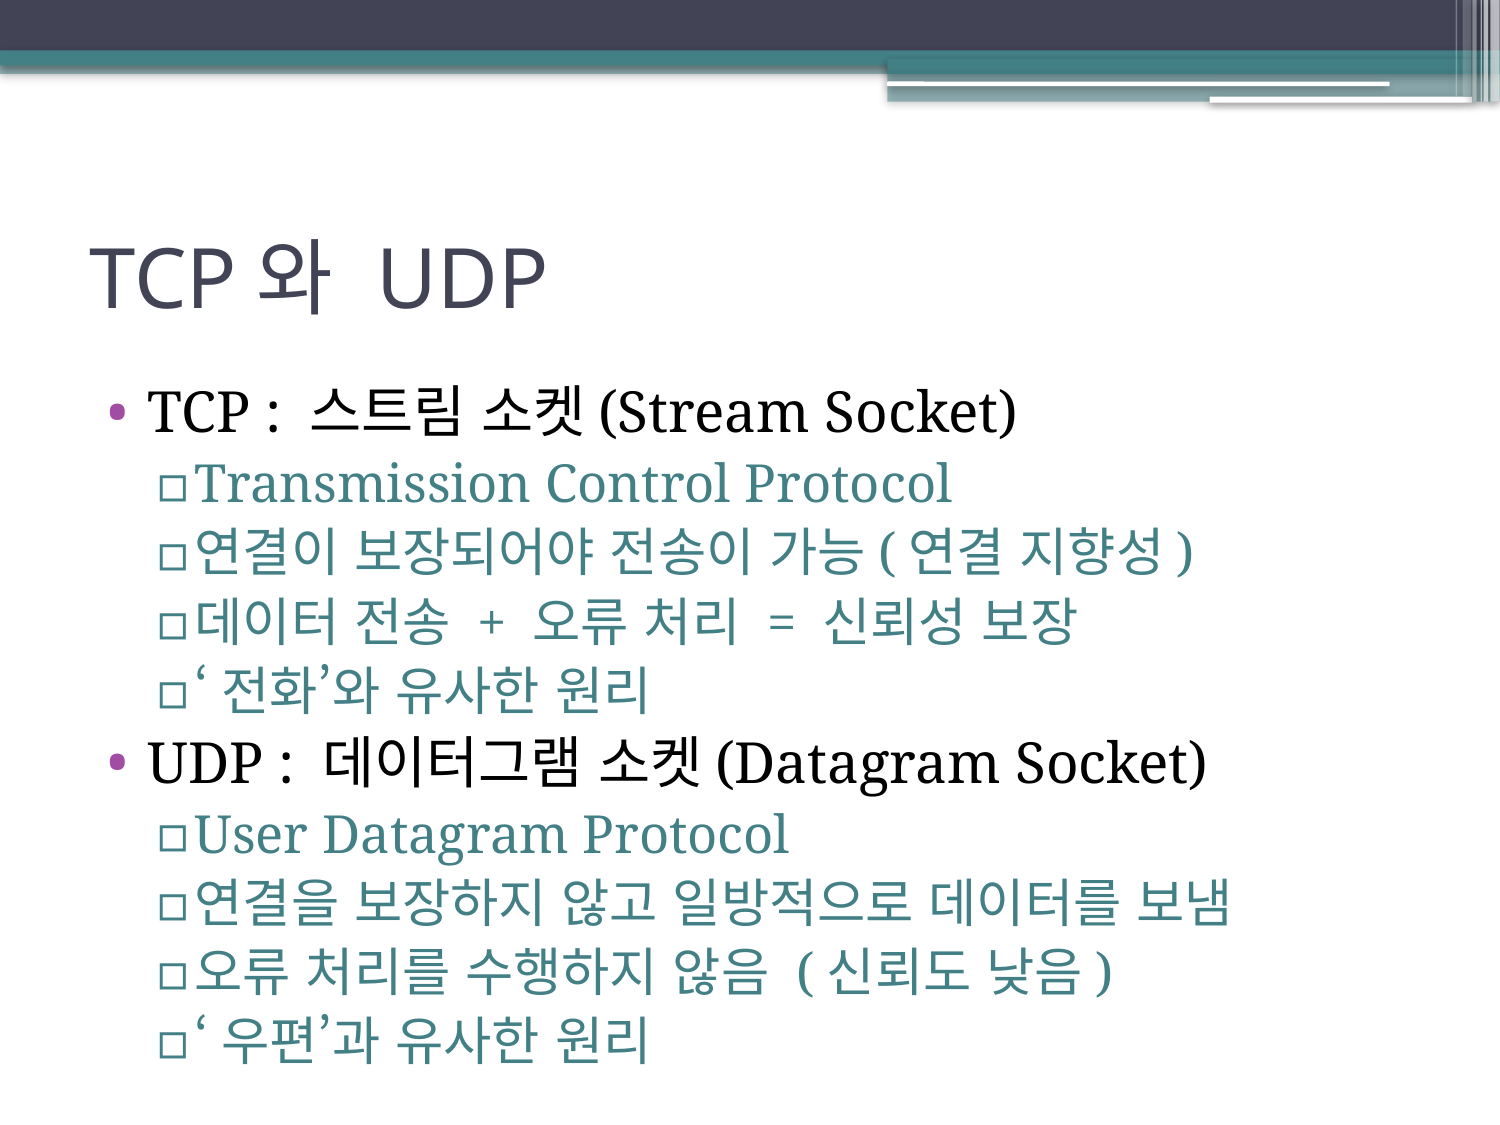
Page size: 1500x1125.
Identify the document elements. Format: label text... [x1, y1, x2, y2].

title TCP와 UDP [75, 187, 1425, 363]
list TCP : 스트림 소켓(Stream Socket) Transmission Control Protocol 연결이 보장되어야 전송이 가능(연결 지향성) 데이터 전송 + 오류 처리 = 신뢰성 보장 ‘전화’와 유사한 원리 UDP : 데이터그램 소켓(Datagram Socket) User Datagram Protocol 연결을 보장하지 않고 일방적으로 데이터를 보냄 오류 처리를 수행하지 않음 (신뢰도 낮음) ‘우편’과 유사한 원리 [75, 368, 1425, 1079]
